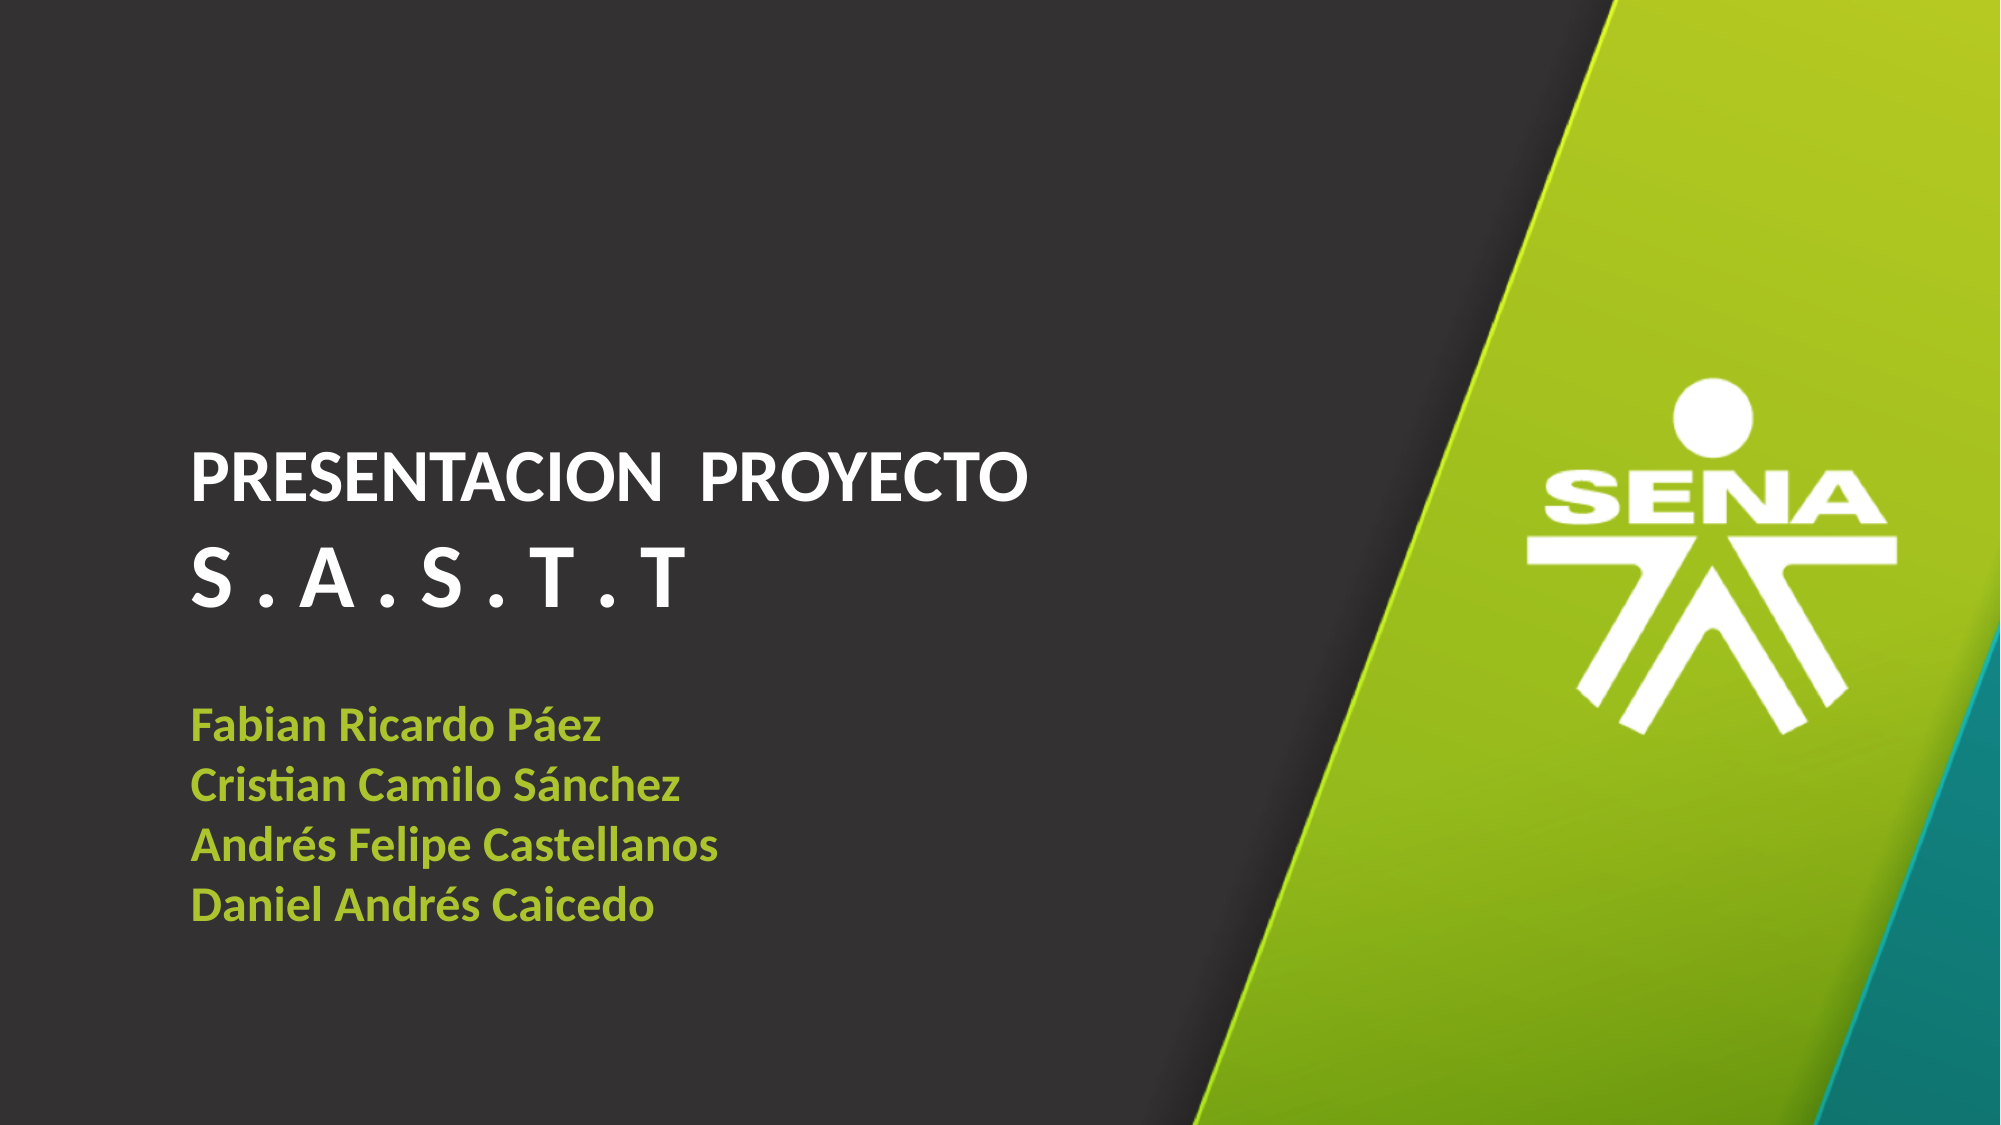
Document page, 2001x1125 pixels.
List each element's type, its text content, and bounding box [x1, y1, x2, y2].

text_box PRESENTACION PROYECTO S . A . S . T . T [170, 416, 1140, 625]
picture [0, 0, 2001, 1125]
text_box Fabian Ricardo Páez Cristian Camilo Sánchez Andrés Felipe Castellanos Daniel Andrés Caicedo [170, 681, 982, 1018]
